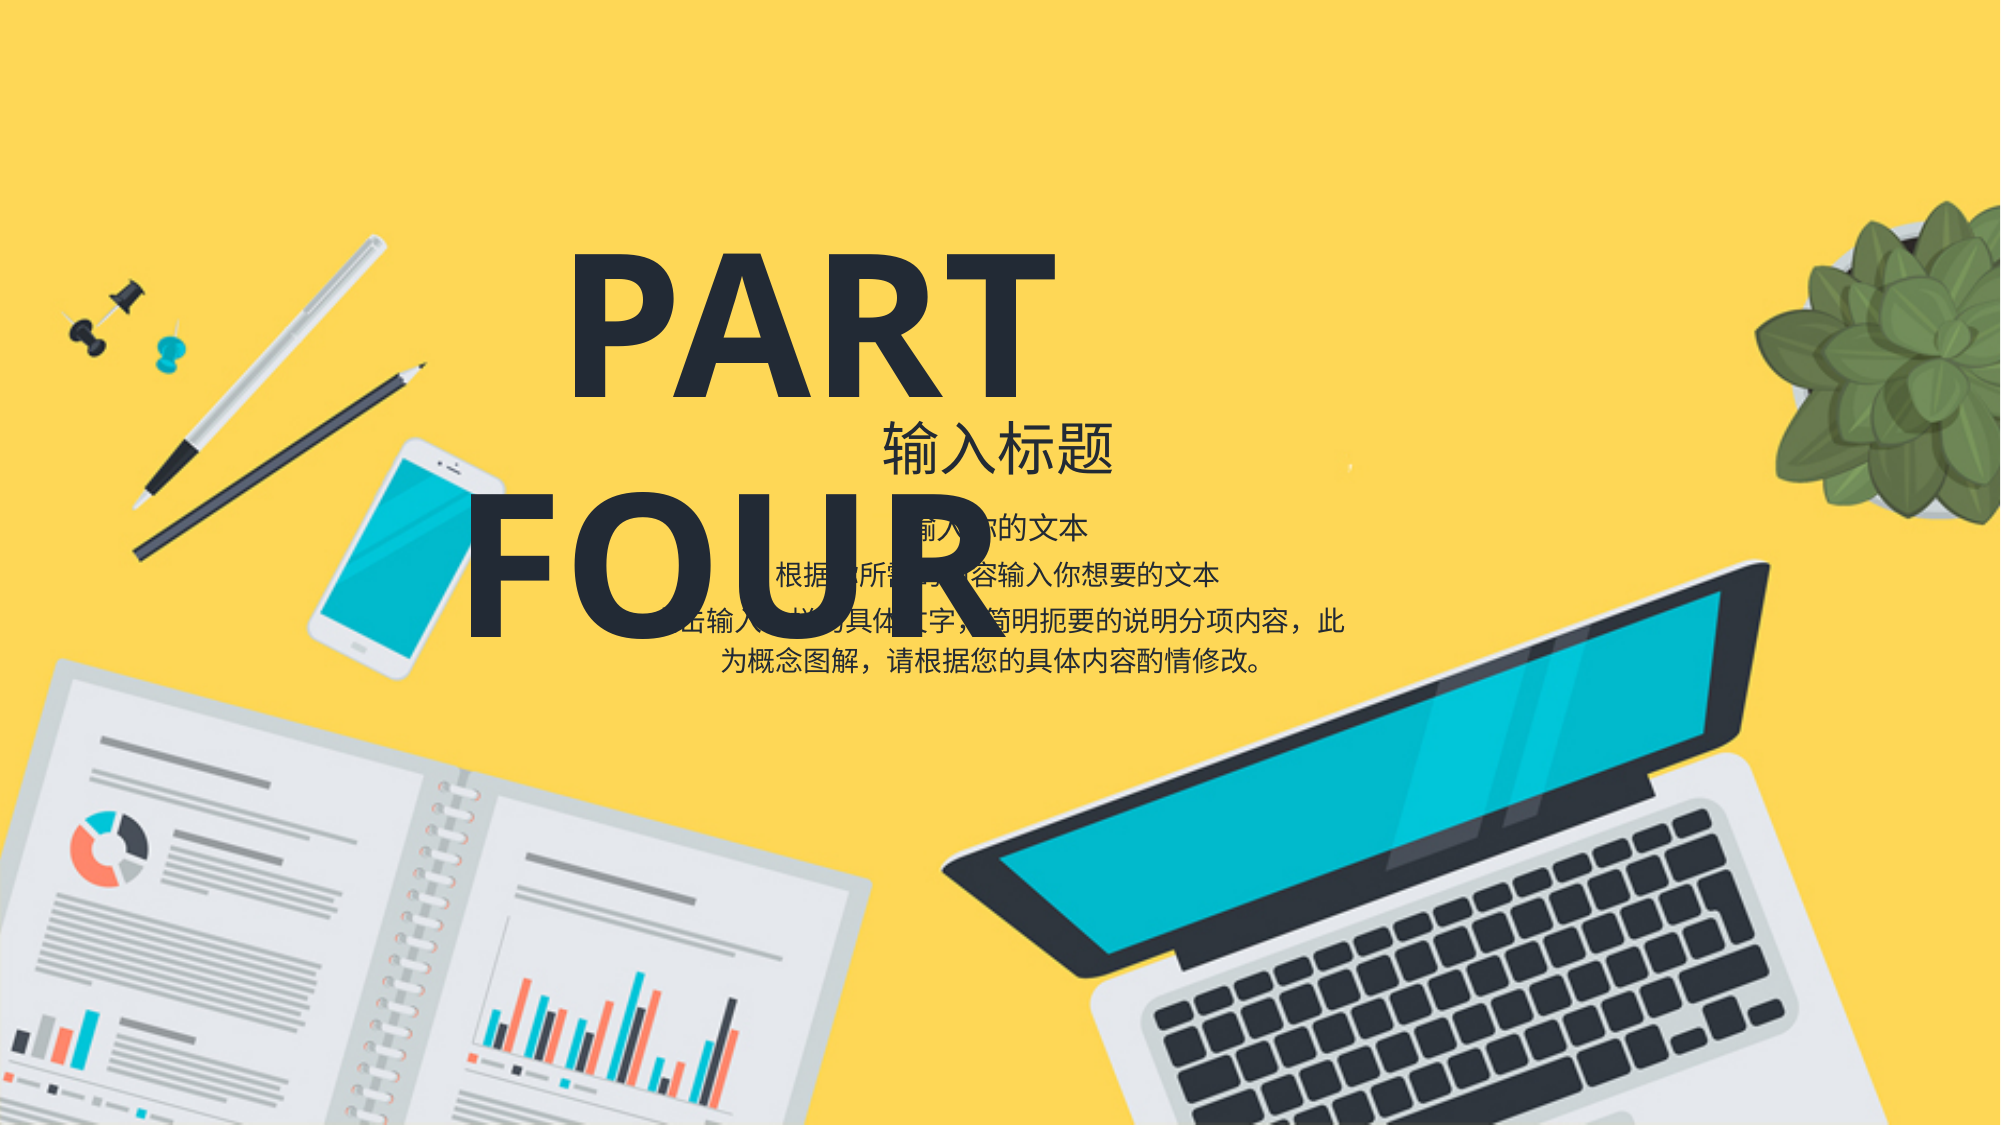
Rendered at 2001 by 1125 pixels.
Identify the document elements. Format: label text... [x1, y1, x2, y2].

picture [0, 0, 2001, 1125]
text_box 输入标题 [565, 404, 1430, 489]
text_box PART FOUR [439, 189, 1639, 685]
text_box 输入你的文本 根据你所需的内容输入你想要的文本 点击输入本栏的具体文字，简明扼要的说明分项内容，此为概念图解，请根据您的具体内容酌情修改。 [620, 490, 1376, 689]
